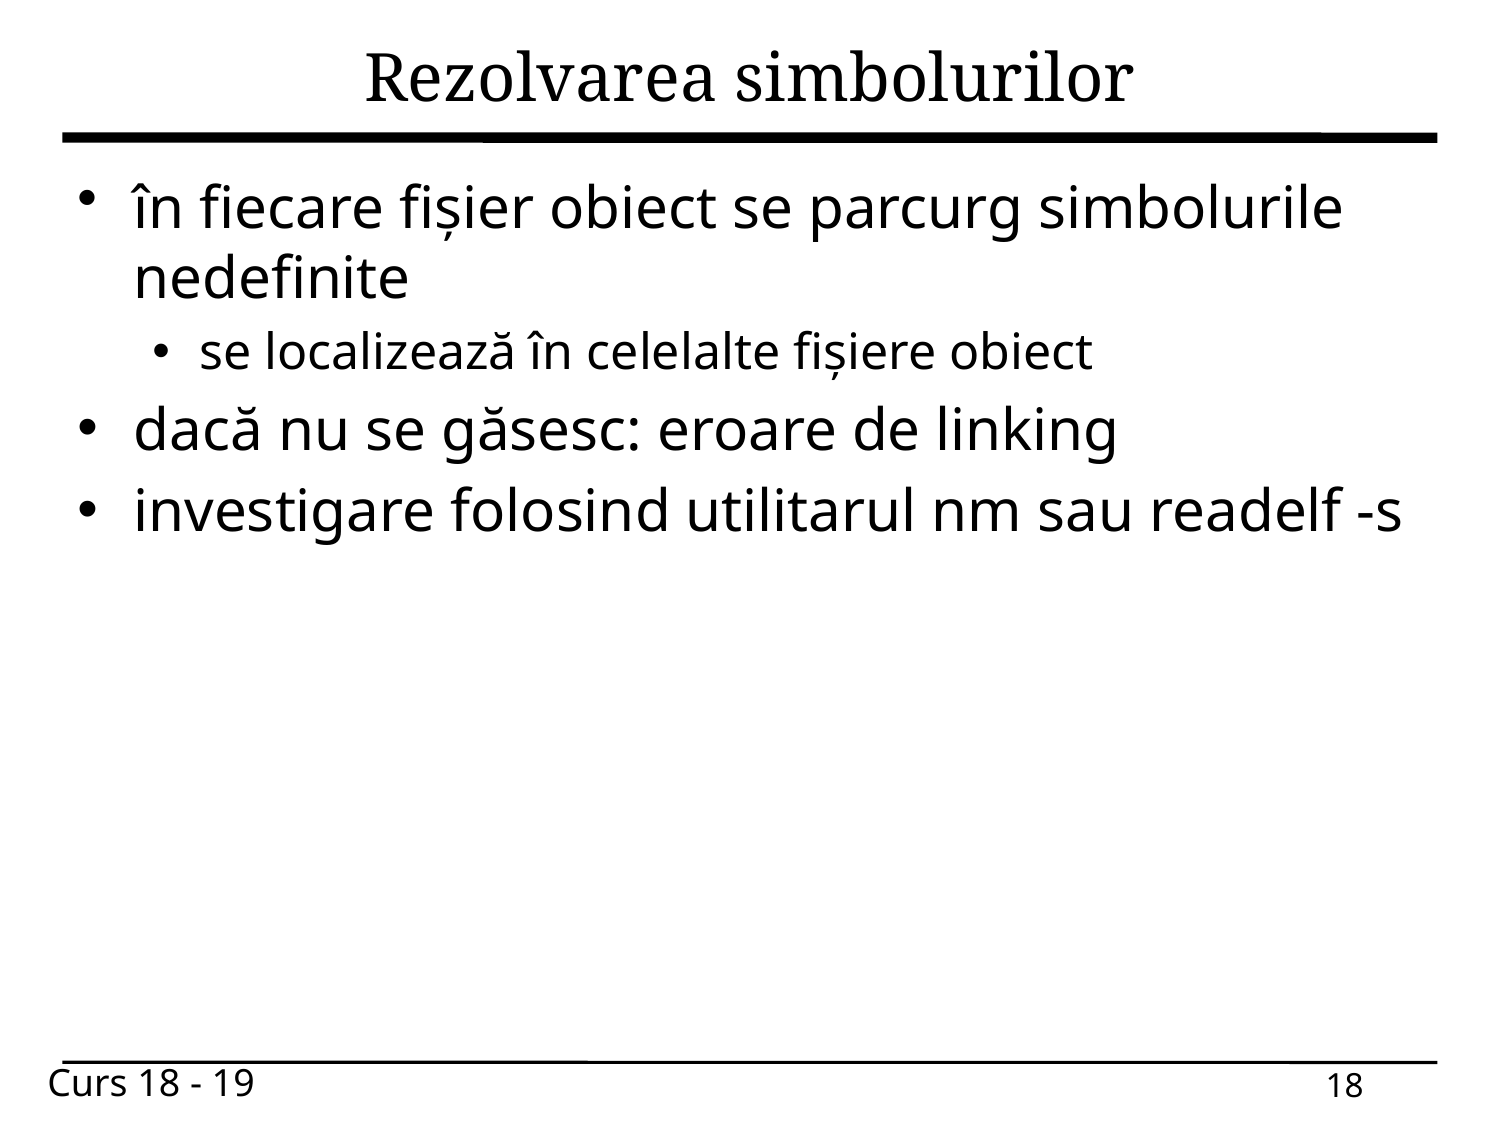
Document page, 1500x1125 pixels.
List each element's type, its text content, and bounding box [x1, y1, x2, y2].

list în fiecare fișier obiect se parcurg simbolurile nedefinite se localizează în celelalte fișiere obiect dacă nu se găsesc: eroare de linking investigare folosind utilitarul nm sau readelf -s [62, 162, 1438, 1051]
title Rezolvarea simbolurilor [62, 24, 1438, 126]
